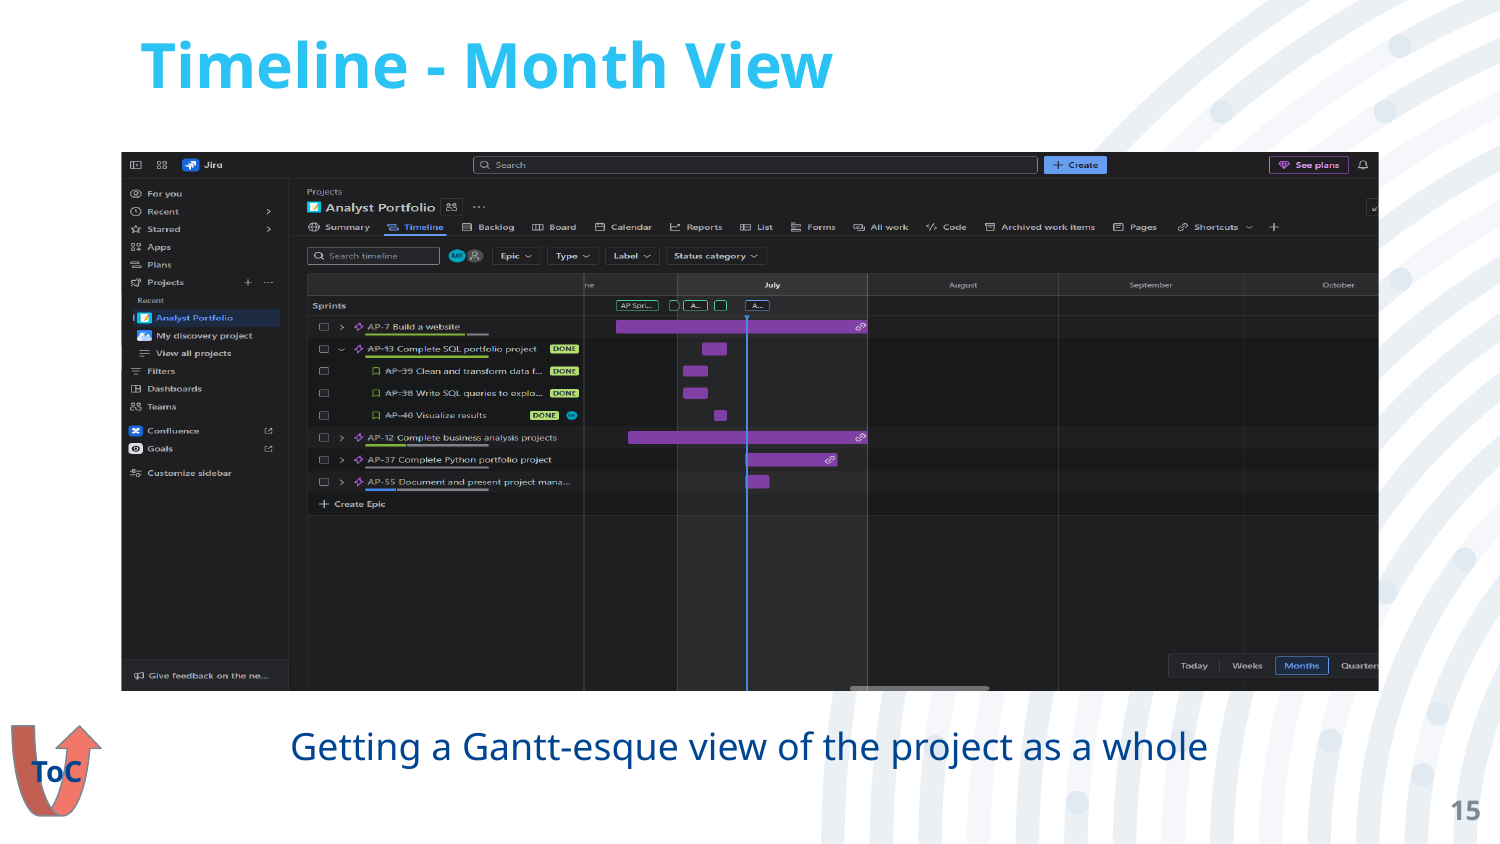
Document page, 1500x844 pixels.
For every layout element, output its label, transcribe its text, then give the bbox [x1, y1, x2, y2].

slide_number ‹#› [1391, 779, 1482, 844]
title Timeline - Month View [140, 36, 1360, 102]
list Getting a Gantt-esque view of the project as a whole [140, 722, 1360, 772]
text_box ToC [11, 725, 101, 816]
picture [121, 152, 1379, 692]
